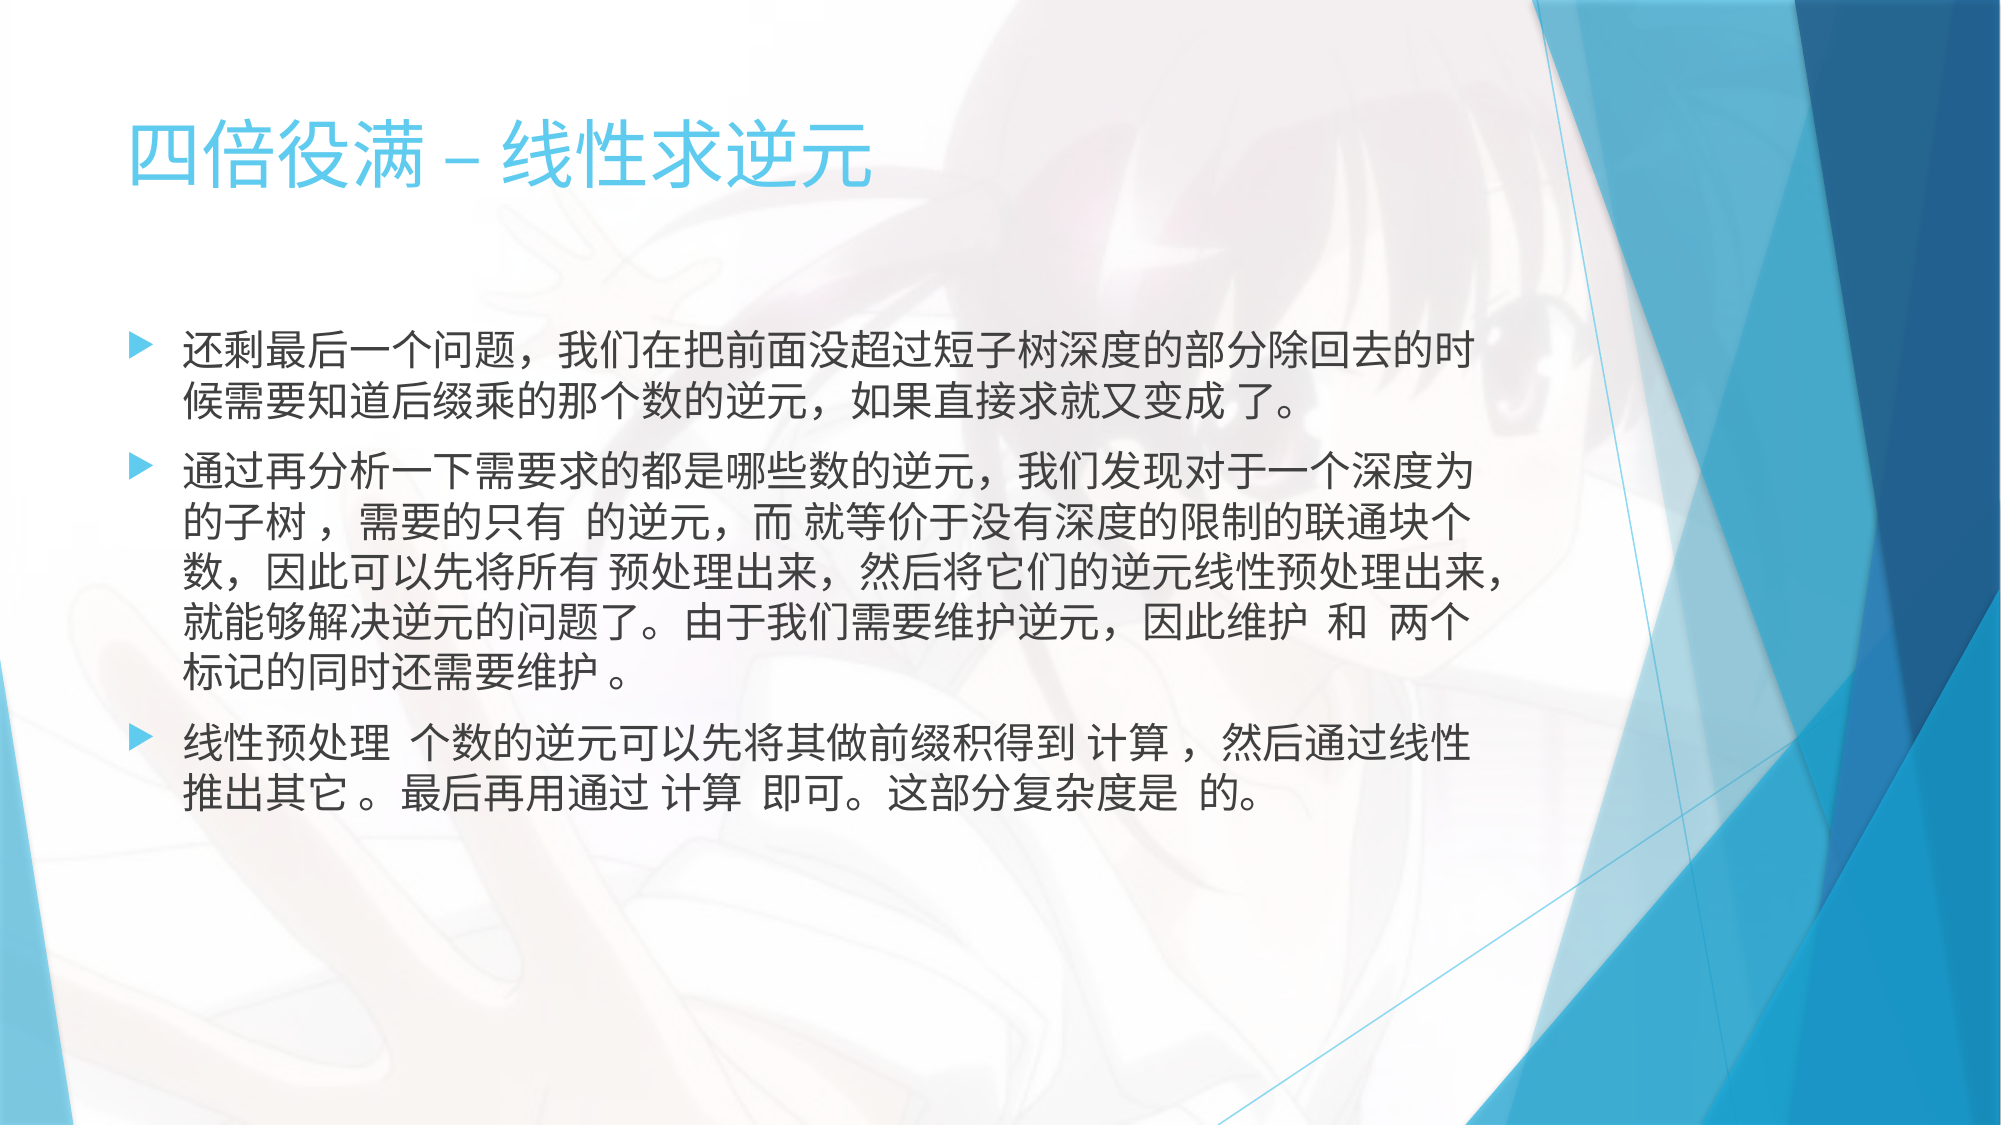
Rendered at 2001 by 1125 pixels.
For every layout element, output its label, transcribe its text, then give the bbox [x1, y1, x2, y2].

title 四倍役满 – 线性求逆元 [111, 99, 1522, 317]
